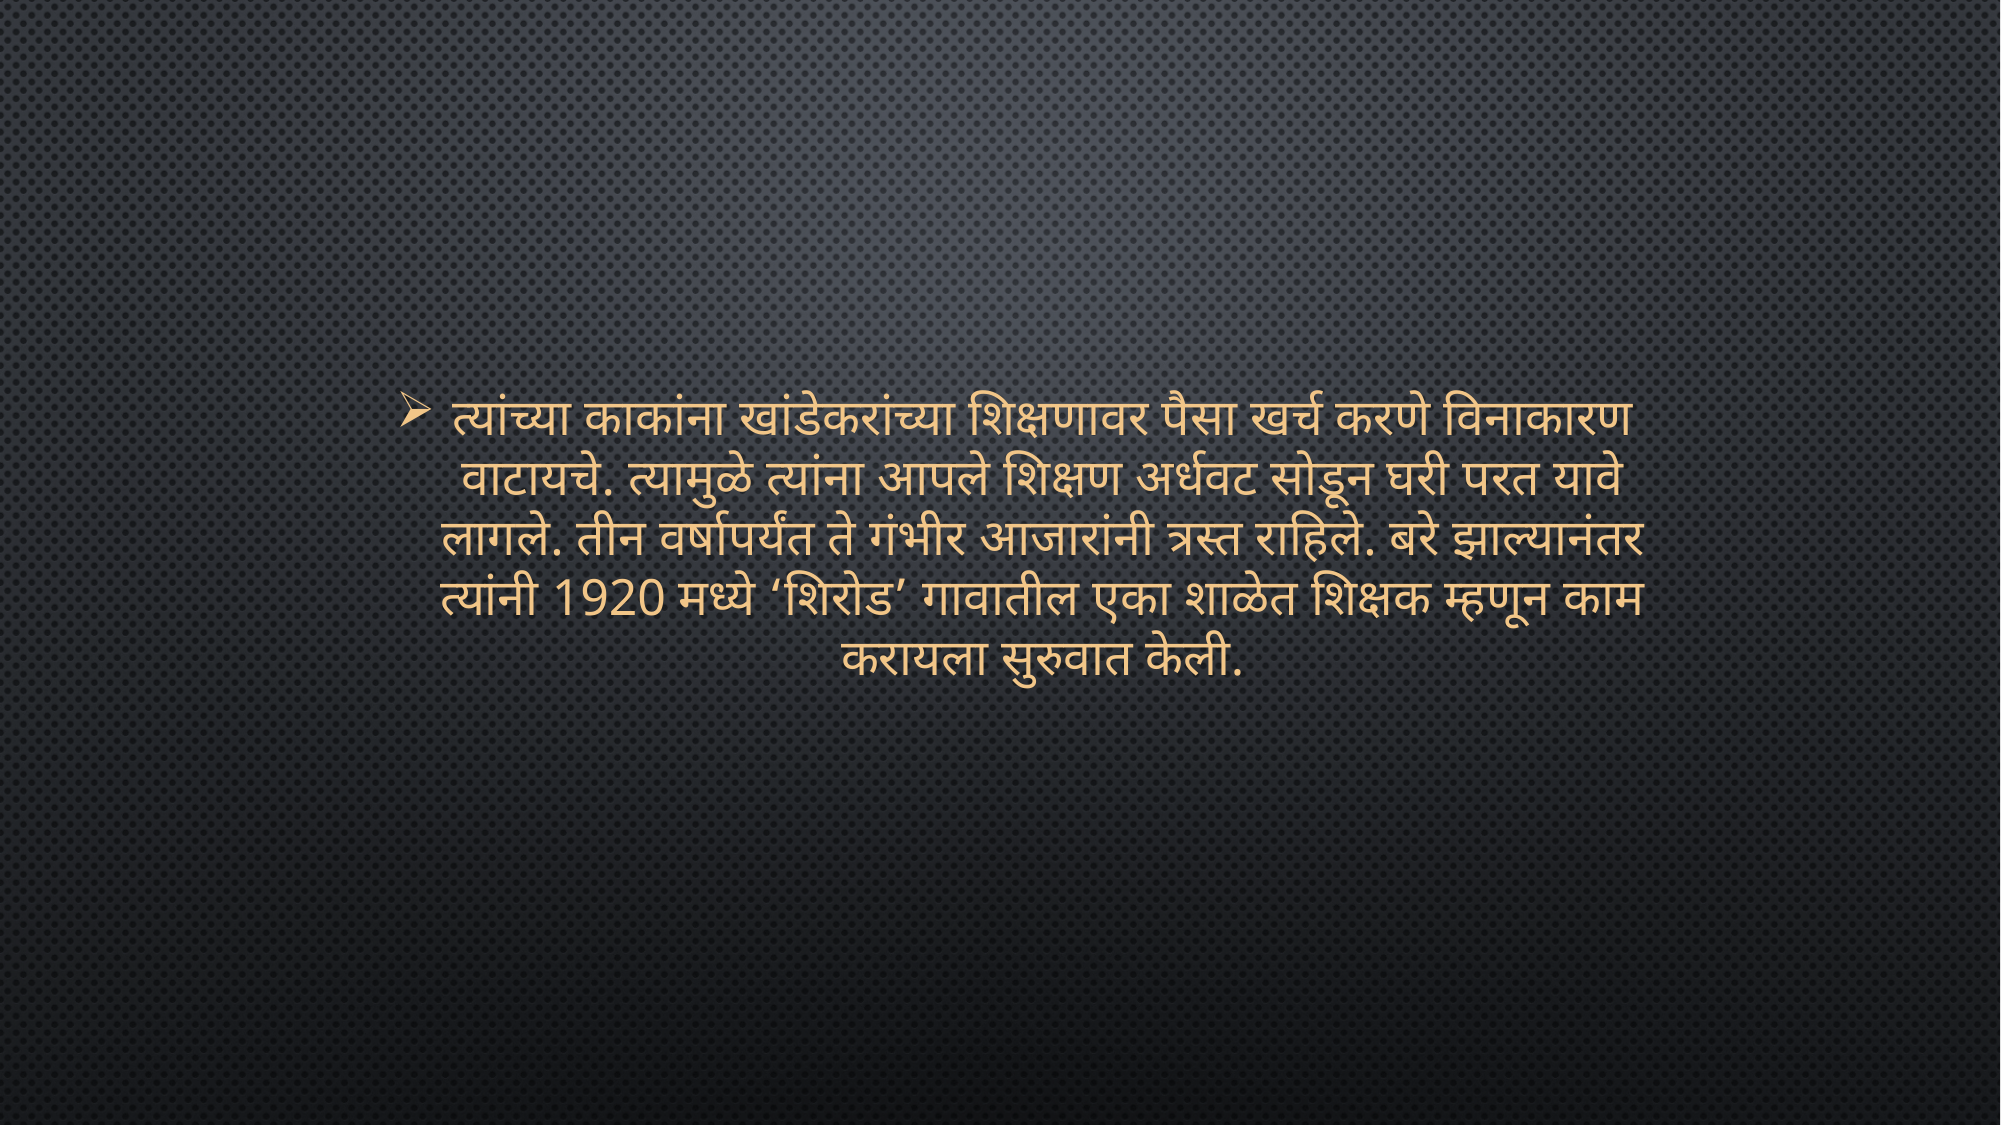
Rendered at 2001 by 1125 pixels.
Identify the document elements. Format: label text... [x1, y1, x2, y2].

title त्यांच्या काकांना खांडेकरांच्या शिक्षणावर पैसा खर्च करणे विनाकारण वाटायचे. त्यामुळे त्यांना आपले शिक्षण अर्धवट सोडून घरी परत यावे लागले. तीन वर्षापर्यंत ते गंभीर आजारांनी त्रस्त राहिले. बरे झाल्यानंतर त्यांनी 1920 मध्ये ‘शिरोड’ गावातील एका शाळेत शिक्षक म्हणून काम करायला सुरुवात केली. [343, 379, 1686, 692]
